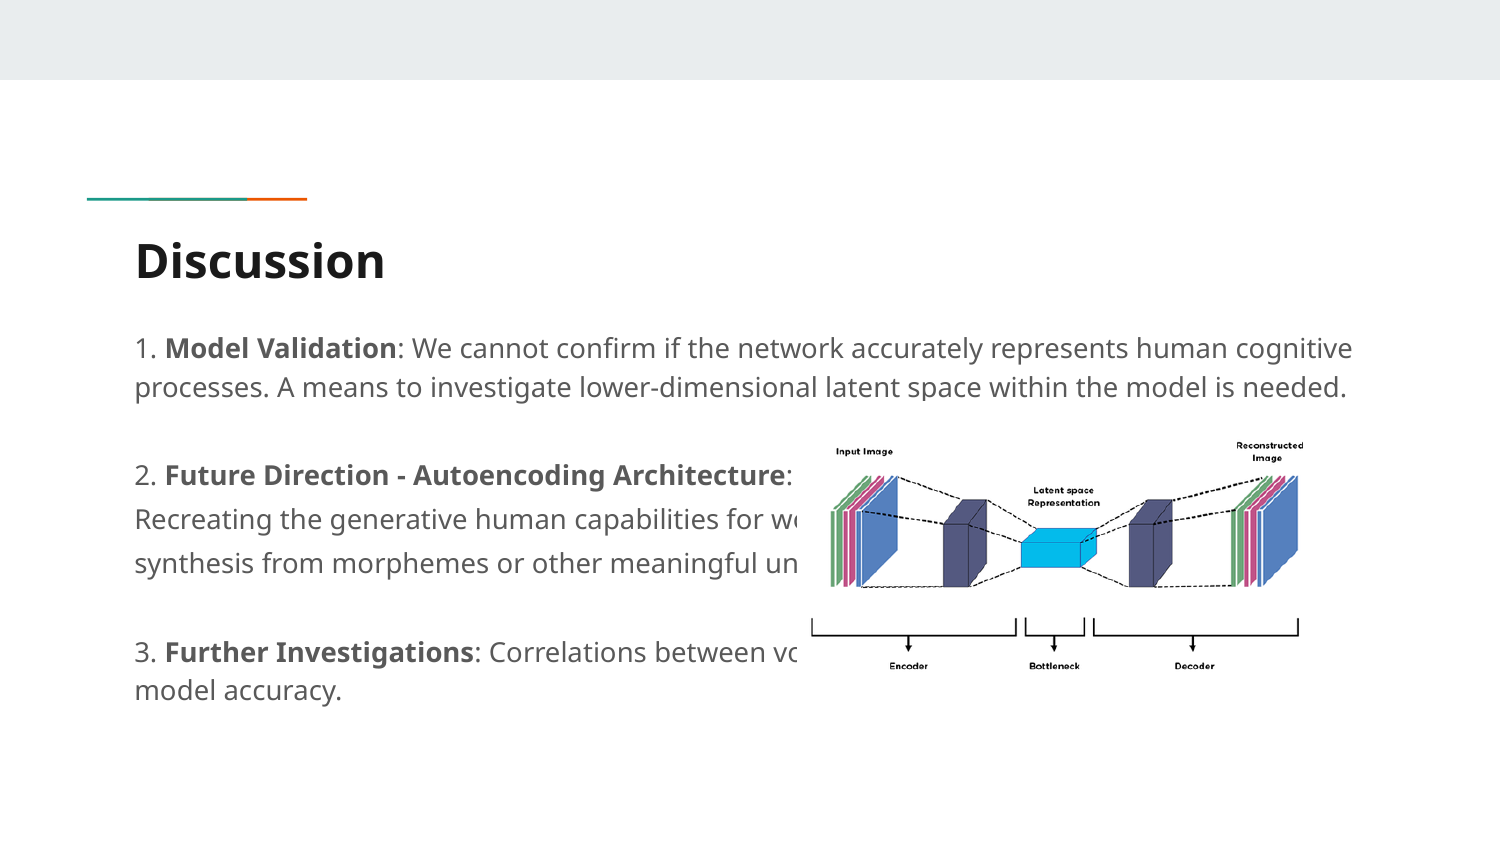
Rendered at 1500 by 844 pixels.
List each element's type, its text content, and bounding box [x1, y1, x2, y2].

title Discussion [119, 216, 1381, 305]
picture [797, 401, 1325, 691]
list 1. Model Validation: We cannot confirm if the network accurately represents human cognitive processes. A means to investigate lower-dimensional latent space within the model is needed. 2. Future Direction - Autoencoding Architecture: Recreating the generative human capabilities for word synthesis from morphemes or other meaningful units. 3. Further Investigations: Correlations between vocabulary diversity, word frequency, and model accuracy. [119, 311, 1381, 764]
